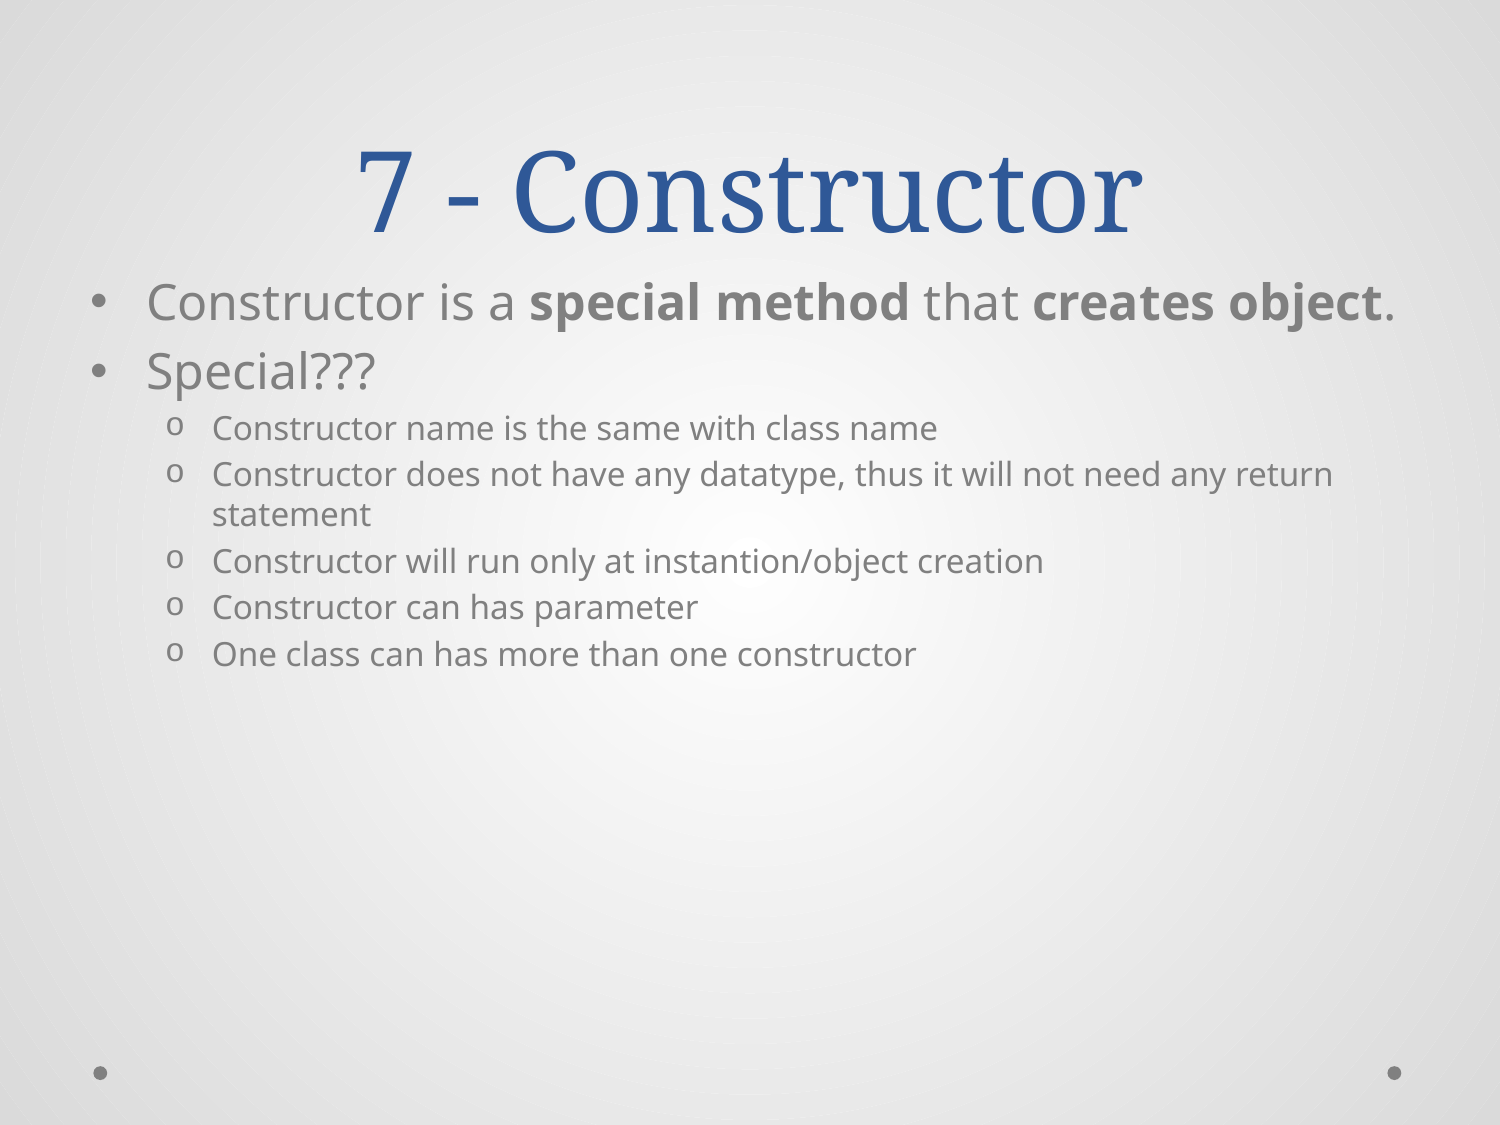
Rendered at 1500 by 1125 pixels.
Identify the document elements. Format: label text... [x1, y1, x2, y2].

list Constructor is a special method that creates object. Special??? Constructor name is the same with class name Constructor does not have any datatype, thus it will not need any return statement Constructor will run only at instantion/object creation Constructor can has parameter One class can has more than one constructor [75, 262, 1425, 1005]
title 7 - Constructor [75, 0, 1425, 262]
